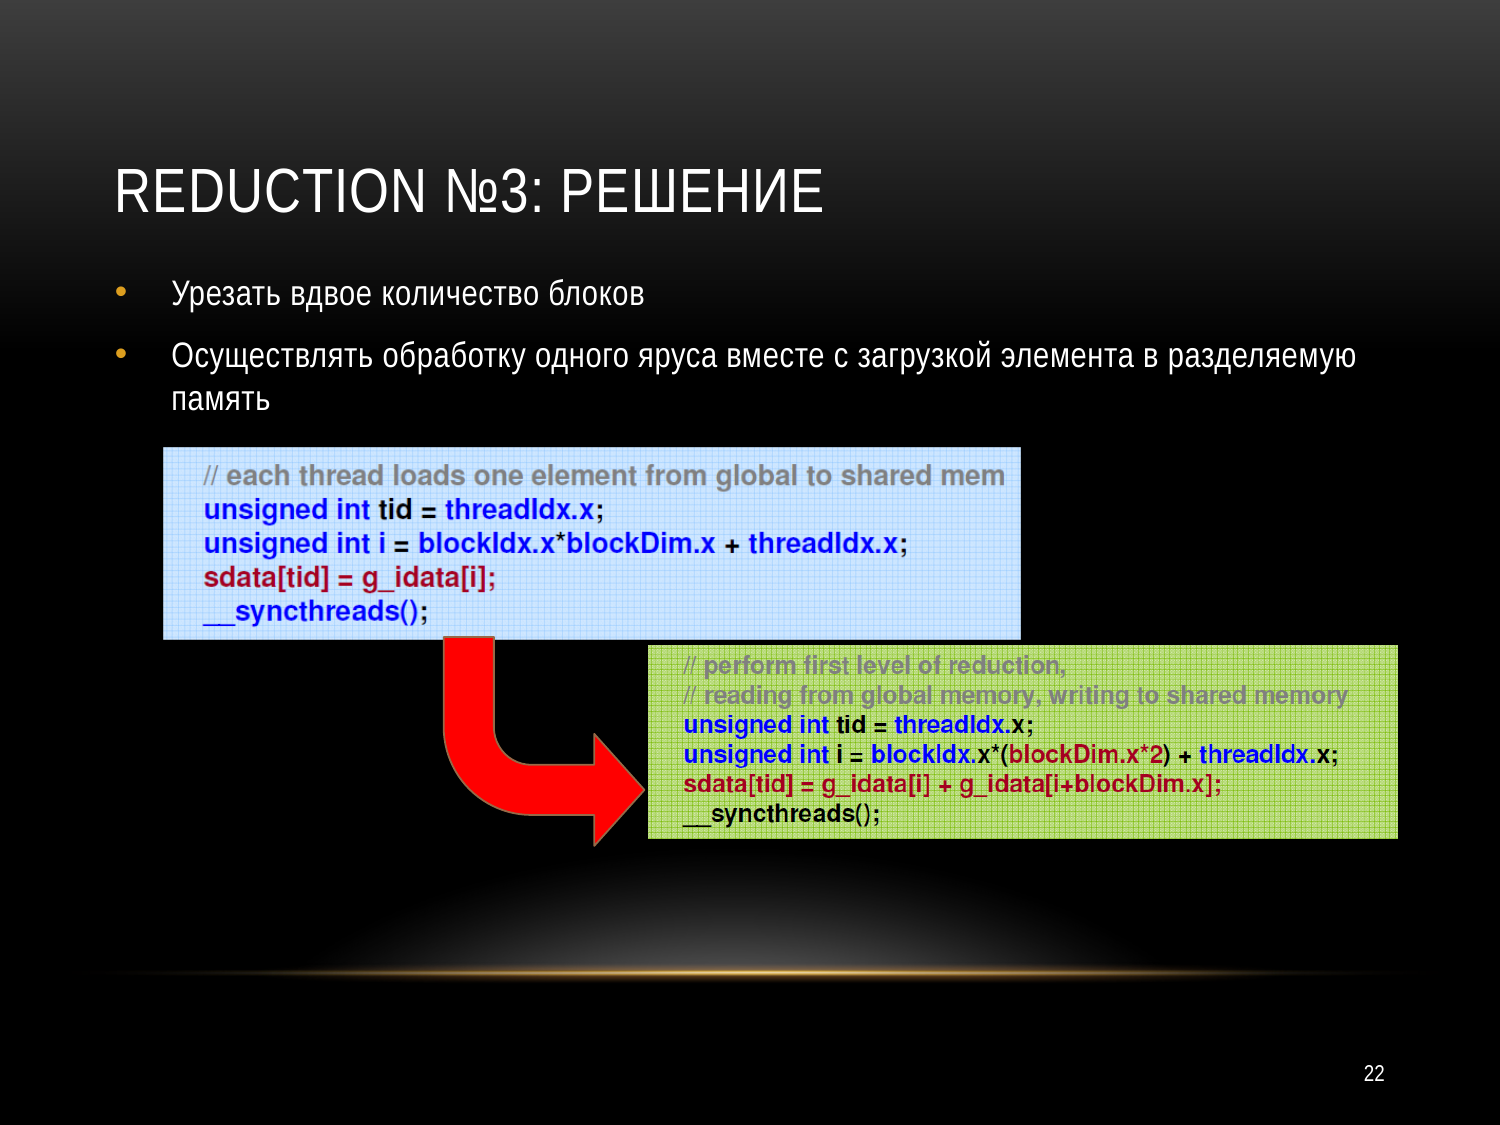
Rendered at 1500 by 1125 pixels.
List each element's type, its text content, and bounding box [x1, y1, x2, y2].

title REDUCTION №3: решение [99, 45, 1400, 233]
slide_number 22 [1237, 1042, 1400, 1103]
text_box [442, 656, 638, 847]
list Урезать вдвое количество блоков Осуществлять обработку одного яруса вместе с загрузкой элемента в разделяемую память [99, 262, 1400, 457]
picture [0, 0, 1500, 1125]
